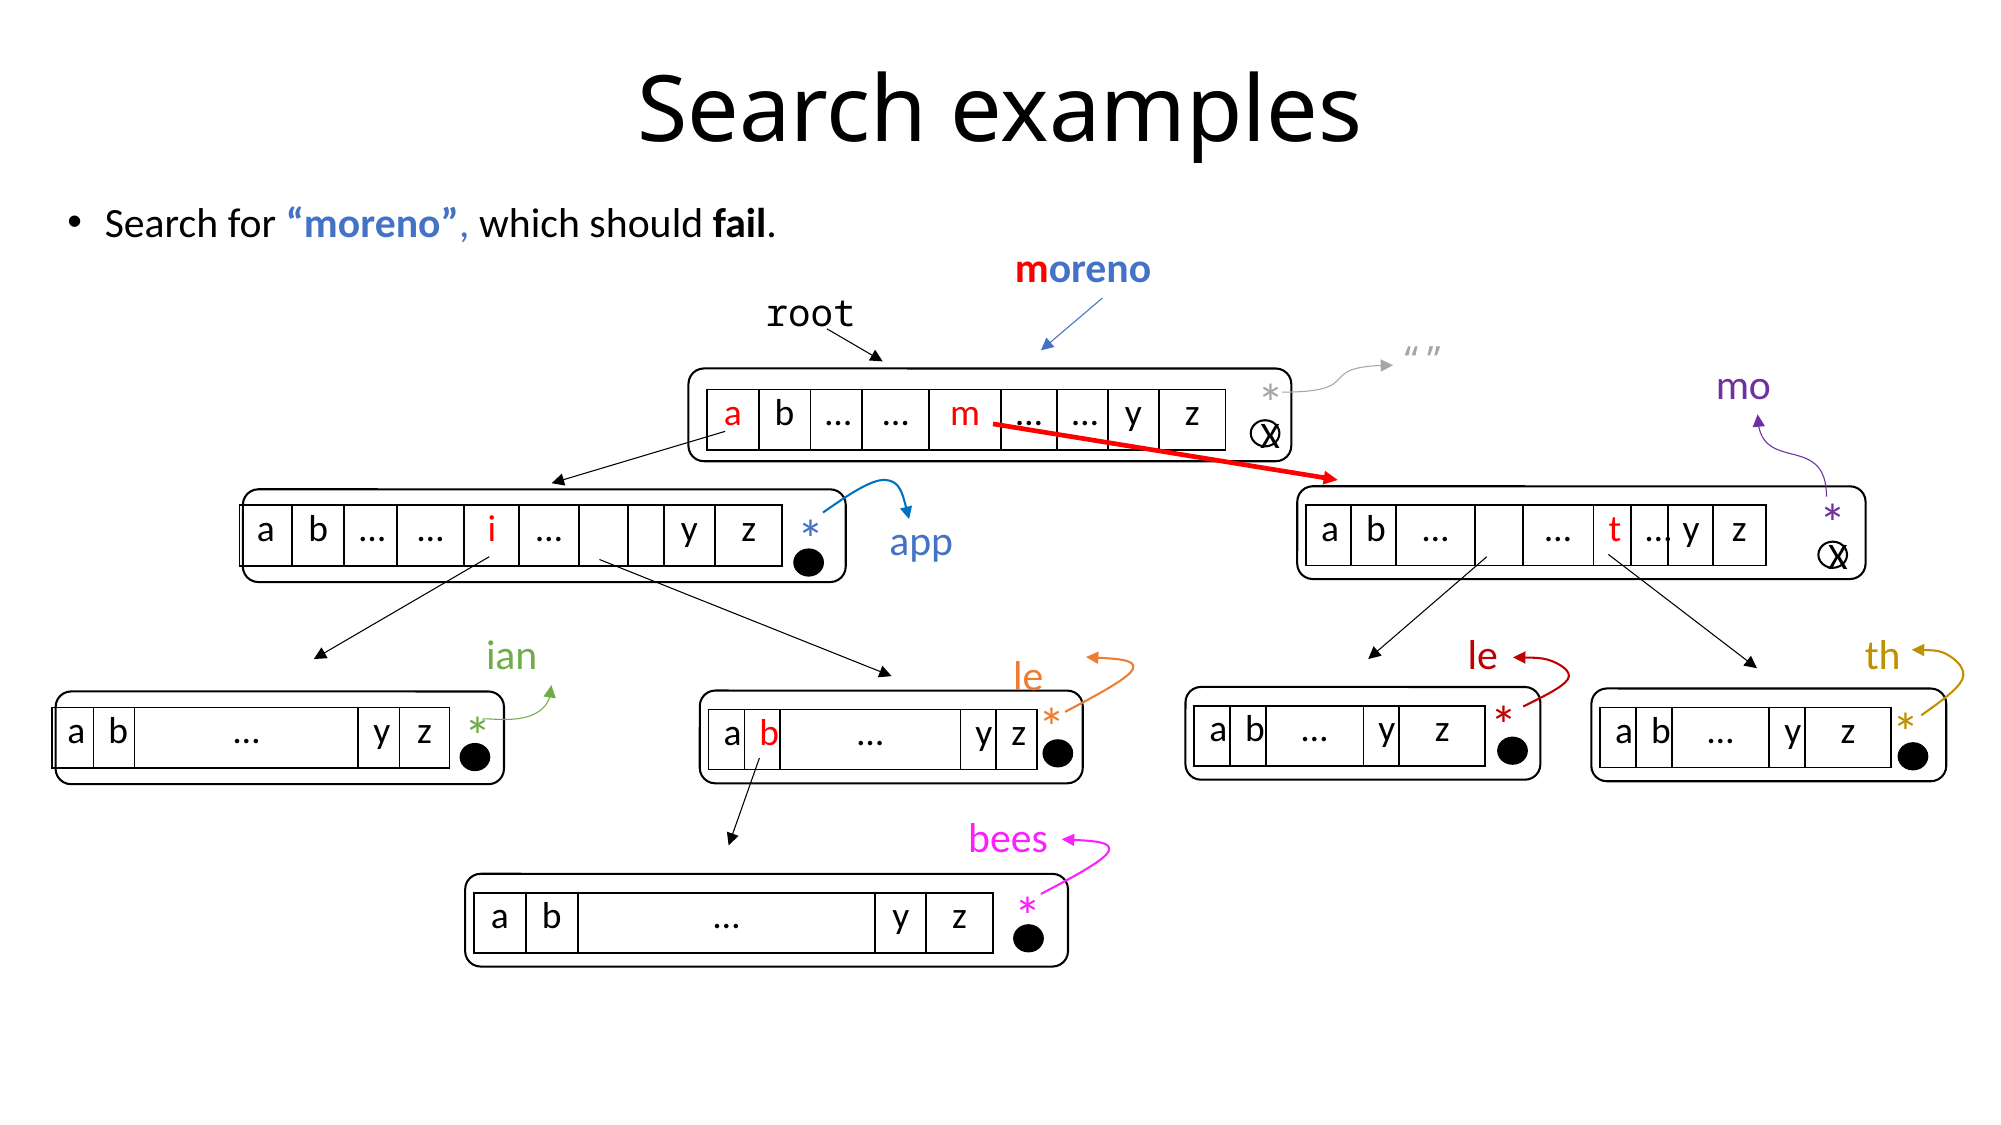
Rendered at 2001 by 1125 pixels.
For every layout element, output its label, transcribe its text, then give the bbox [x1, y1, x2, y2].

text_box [1040, 298, 1103, 351]
text_box app [874, 506, 1011, 572]
text_box [1916, 643, 1965, 717]
text_box [716, 506, 781, 559]
text_box moreno [999, 233, 1205, 299]
text_box [760, 706, 1084, 785]
text_box * [450, 693, 508, 774]
text_box “” [1385, 328, 1521, 389]
text_box * [1877, 689, 1935, 770]
text_box * [999, 873, 1057, 954]
table_header a [53, 708, 93, 767]
table_header b [1637, 708, 1671, 767]
text_box * [1023, 706, 1081, 765]
text_box [1296, 485, 1867, 581]
text_box [1040, 839, 1111, 895]
table_header b [760, 390, 810, 449]
text_box [398, 506, 463, 556]
text_box [665, 506, 714, 559]
text_box [580, 506, 627, 565]
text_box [599, 559, 892, 677]
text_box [482, 685, 552, 720]
text_box ian [471, 620, 632, 686]
table_header … [863, 390, 928, 449]
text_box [826, 328, 883, 362]
text_box [629, 506, 663, 559]
table_header … [1058, 390, 1107, 423]
table_header z [1400, 707, 1484, 765]
table_header m [930, 390, 1000, 449]
table_header … [1002, 390, 1056, 423]
text_box [241, 567, 313, 584]
text_box [465, 506, 518, 565]
table_header … [1673, 708, 1768, 767]
text_box * [782, 496, 840, 559]
table_header a [708, 390, 758, 449]
text_box bees [953, 803, 1077, 869]
text_box [687, 367, 1243, 431]
table_header z [400, 708, 449, 767]
text_box [1013, 924, 1044, 953]
text_box [793, 548, 824, 559]
table_header a [475, 894, 525, 952]
text_box * [1475, 683, 1533, 763]
title Search examples [137, 3, 1863, 193]
table_header a [1195, 707, 1229, 765]
table_header z [1160, 390, 1225, 423]
text_box [241, 506, 291, 565]
text_box [1497, 736, 1528, 765]
table_header b [94, 708, 134, 767]
table_header … [579, 894, 874, 952]
text_box [54, 769, 505, 786]
text_box le [998, 640, 1146, 706]
table_header … [781, 710, 960, 769]
table_header a [1601, 708, 1635, 767]
table_header y [1364, 707, 1398, 765]
text_box [1897, 742, 1929, 771]
text_box [1590, 687, 1948, 783]
table_header z [997, 710, 1036, 769]
table_header z [927, 894, 992, 952]
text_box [1368, 556, 1487, 660]
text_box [1750, 421, 1834, 490]
table_header y [1109, 390, 1158, 423]
text_box [698, 689, 1023, 785]
table_header b [745, 710, 779, 769]
text_box [464, 872, 1070, 968]
text_box [726, 451, 992, 463]
text_box X [1254, 419, 1276, 423]
table_header … [1267, 707, 1363, 765]
text_box [293, 506, 343, 565]
table_header … [811, 390, 861, 449]
text_box [520, 506, 578, 565]
table_header y [359, 708, 399, 767]
text_box mo [1701, 350, 1837, 416]
text_box [1064, 706, 1079, 713]
text_box [1042, 739, 1074, 768]
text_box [1608, 554, 1758, 669]
text_box le [1452, 620, 1516, 685]
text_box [728, 757, 760, 846]
text_box [1513, 651, 1570, 708]
text_box [840, 514, 847, 559]
table_header a [709, 710, 744, 769]
text_box [840, 478, 913, 520]
text_box X [1817, 540, 1849, 569]
table_header z [1806, 708, 1877, 767]
list Search for “moreno”, which should fail. [52, 193, 1966, 1089]
text_box * [1804, 480, 1852, 561]
table_header b [1231, 707, 1265, 765]
text_box root [750, 281, 880, 342]
table_header b [527, 894, 577, 952]
text_box th [1849, 620, 1919, 686]
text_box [313, 556, 490, 660]
table_header y [961, 710, 995, 769]
table_header … [135, 708, 357, 767]
text_box [1184, 685, 1542, 781]
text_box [992, 423, 1338, 480]
table_header y [876, 894, 925, 952]
text_box [54, 690, 482, 707]
table_header y [1770, 708, 1804, 767]
text_box [241, 488, 845, 504]
text_box [459, 742, 491, 772]
text_box [490, 567, 599, 584]
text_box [1282, 365, 1394, 393]
text_box [345, 506, 396, 556]
text_box * [1243, 361, 1291, 423]
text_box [551, 431, 726, 484]
